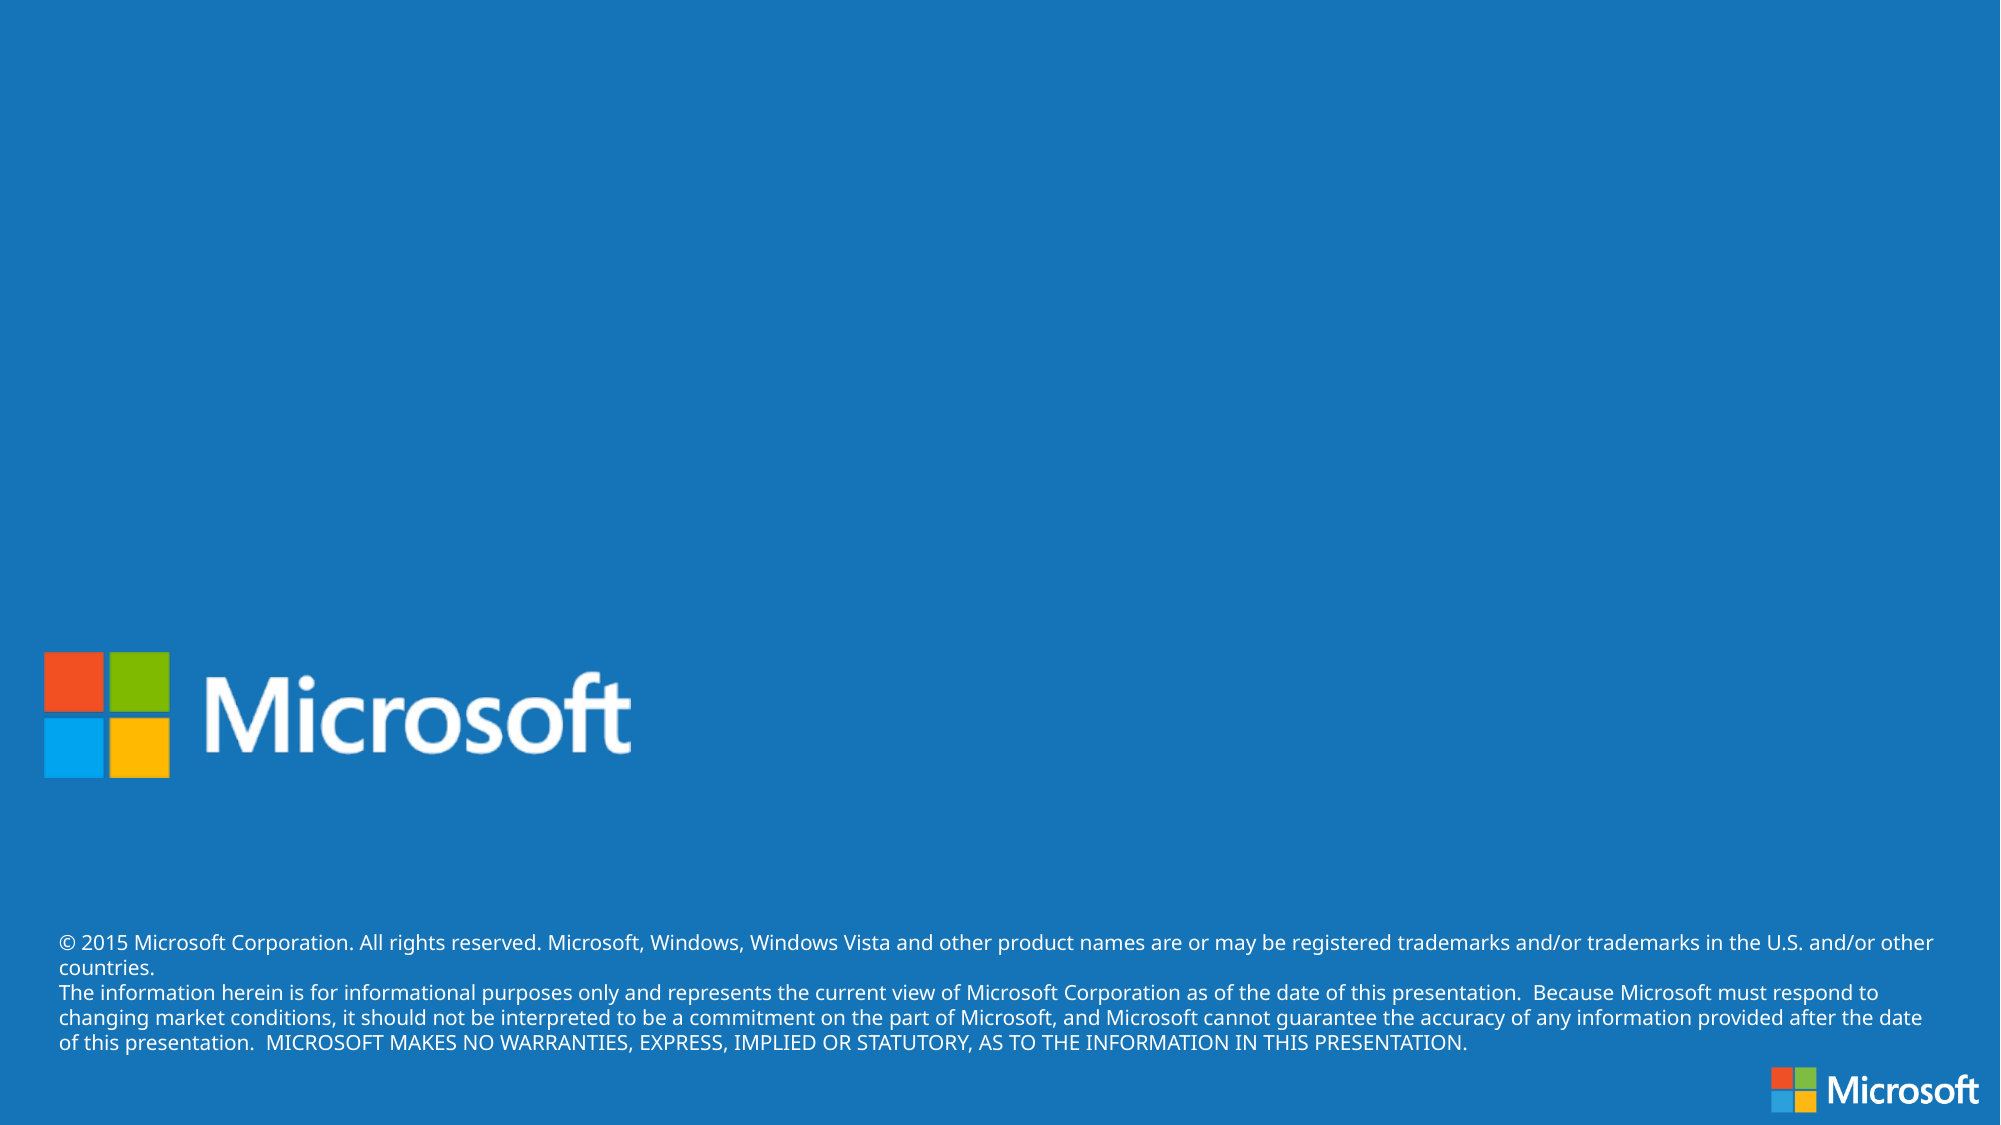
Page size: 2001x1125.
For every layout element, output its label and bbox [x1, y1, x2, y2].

picture [44, 652, 631, 778]
picture [1770, 1066, 1980, 1113]
